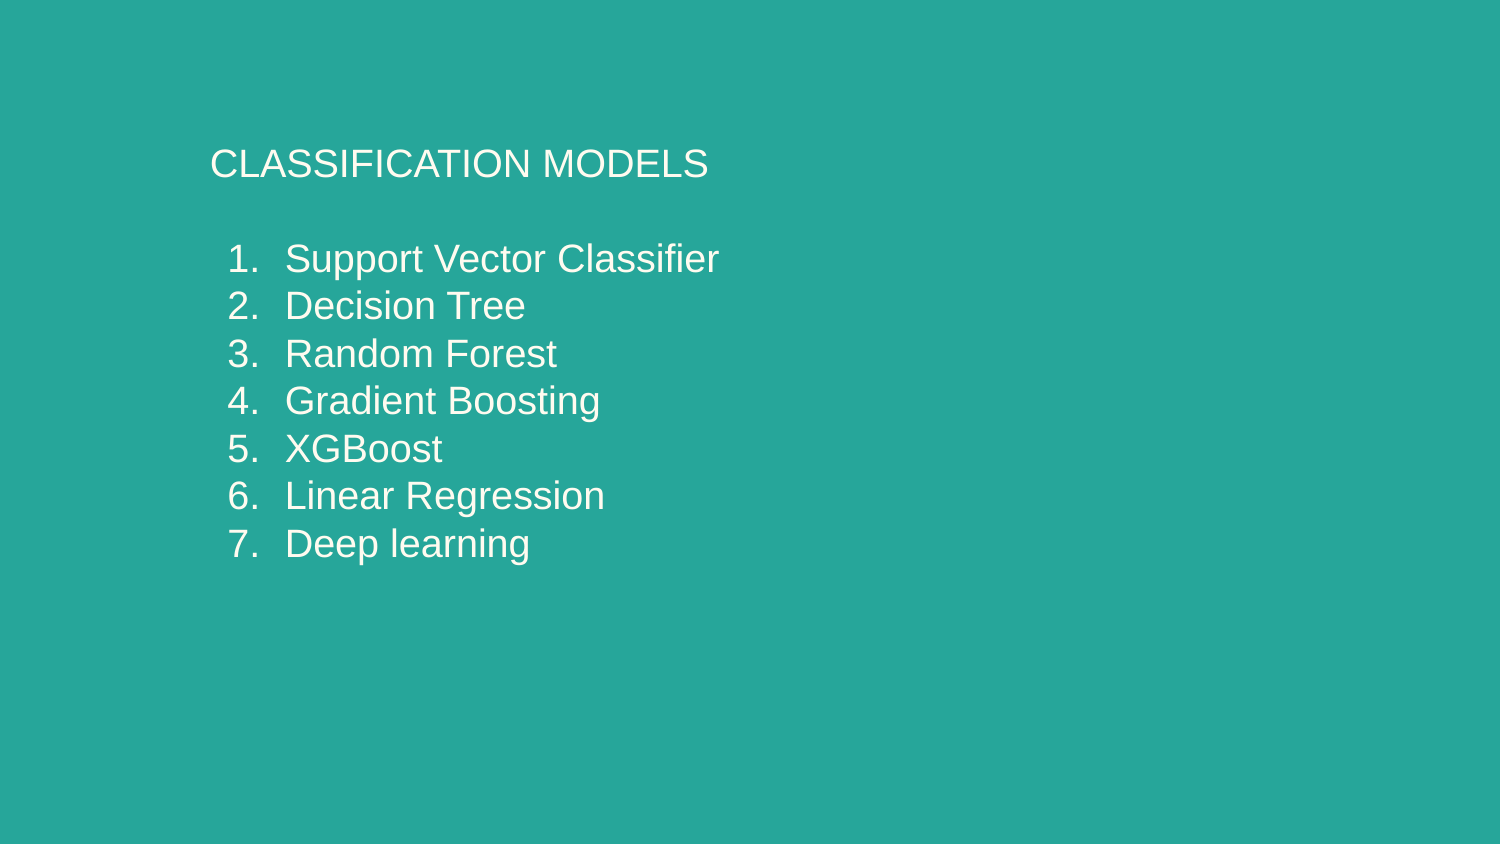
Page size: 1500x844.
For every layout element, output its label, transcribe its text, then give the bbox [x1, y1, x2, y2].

title CLASSIFICATION MODELS Support Vector Classifier Decision Tree Random Forest Gradient Boosting XGBoost Linear Regression Deep learning [194, 122, 1349, 673]
